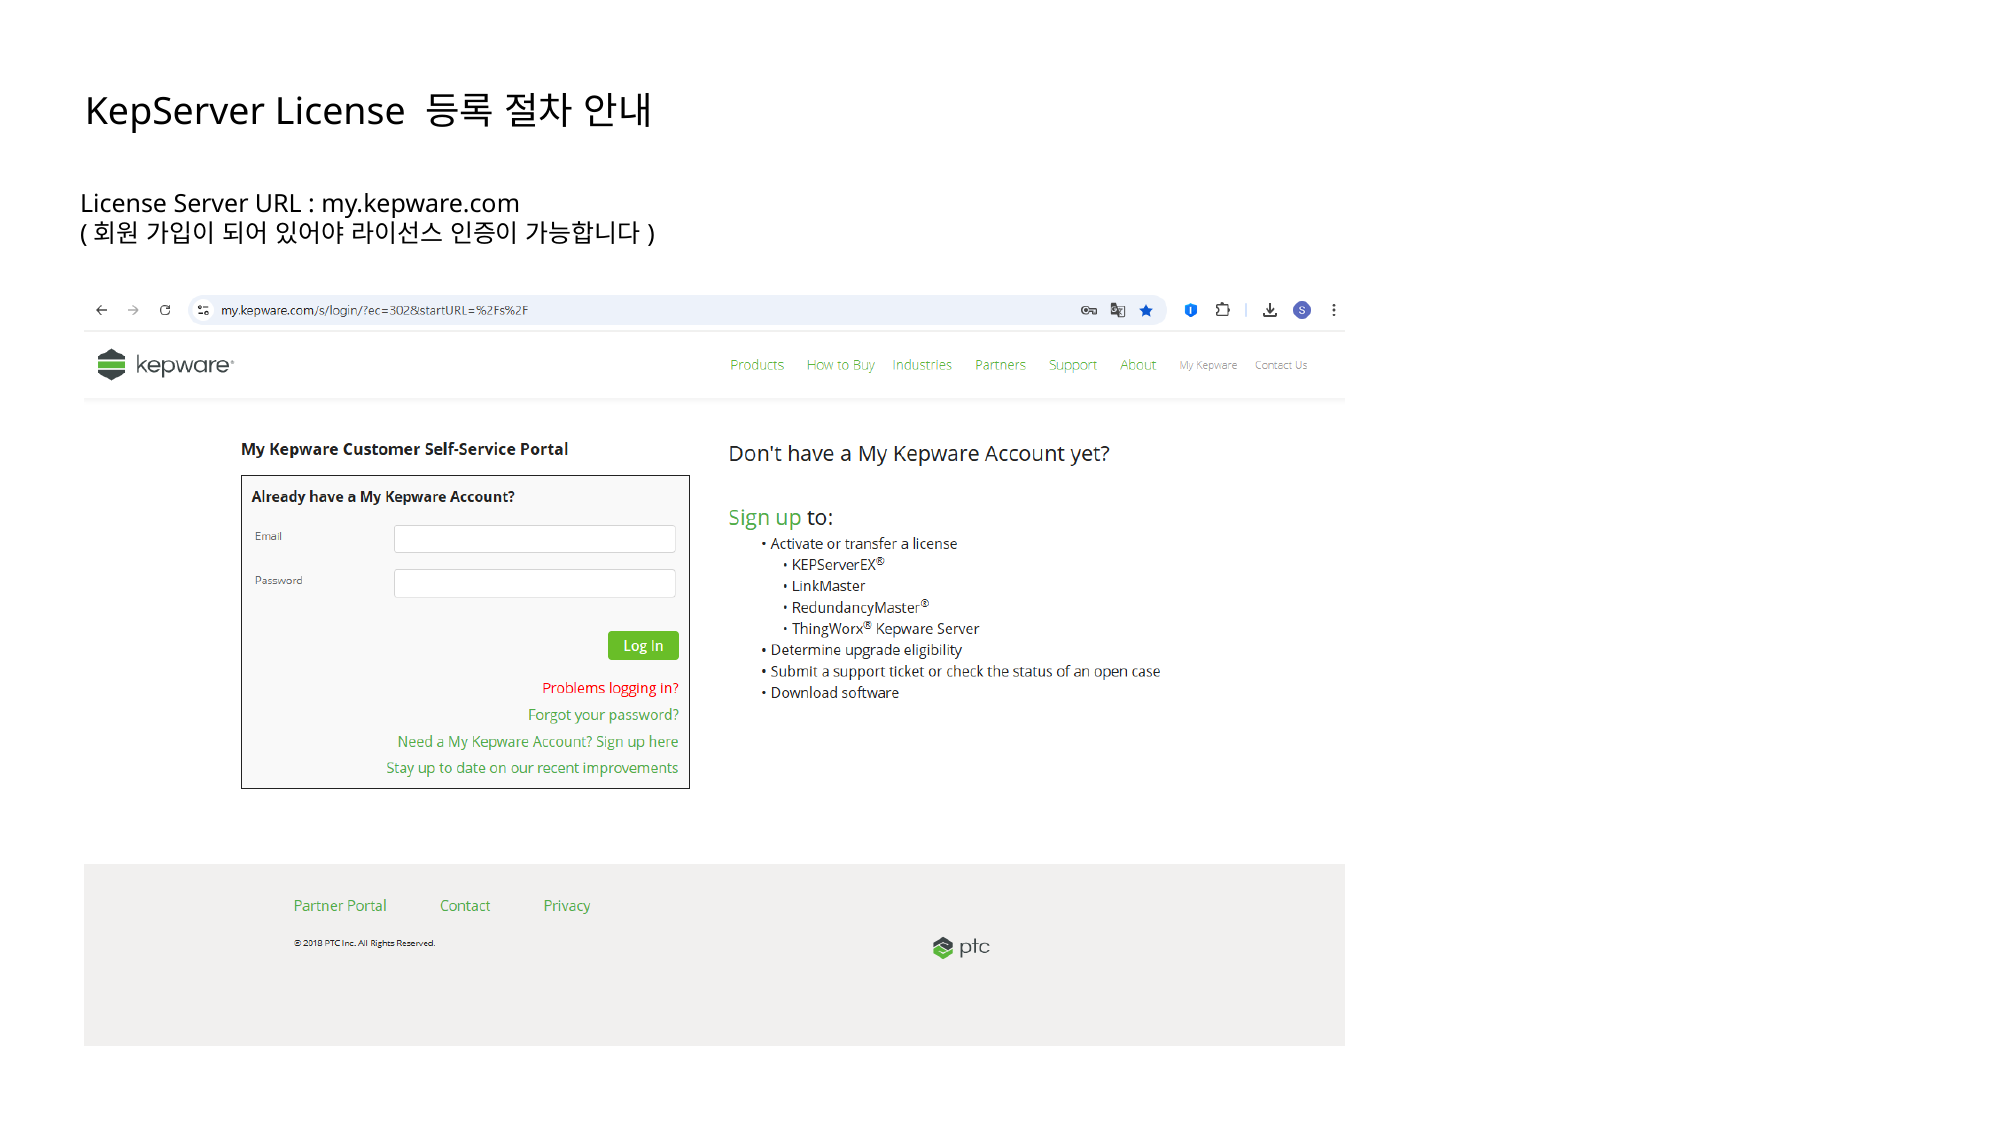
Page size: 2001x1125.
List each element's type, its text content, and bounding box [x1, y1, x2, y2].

text_box KepServer License 등록 절차 안내 [70, 79, 668, 140]
picture [84, 291, 1345, 1046]
text_box License Server URL : my.kepware.com (회원 가입이 되어 있어야 라이선스 인증이 가능합니다) [65, 180, 1571, 255]
